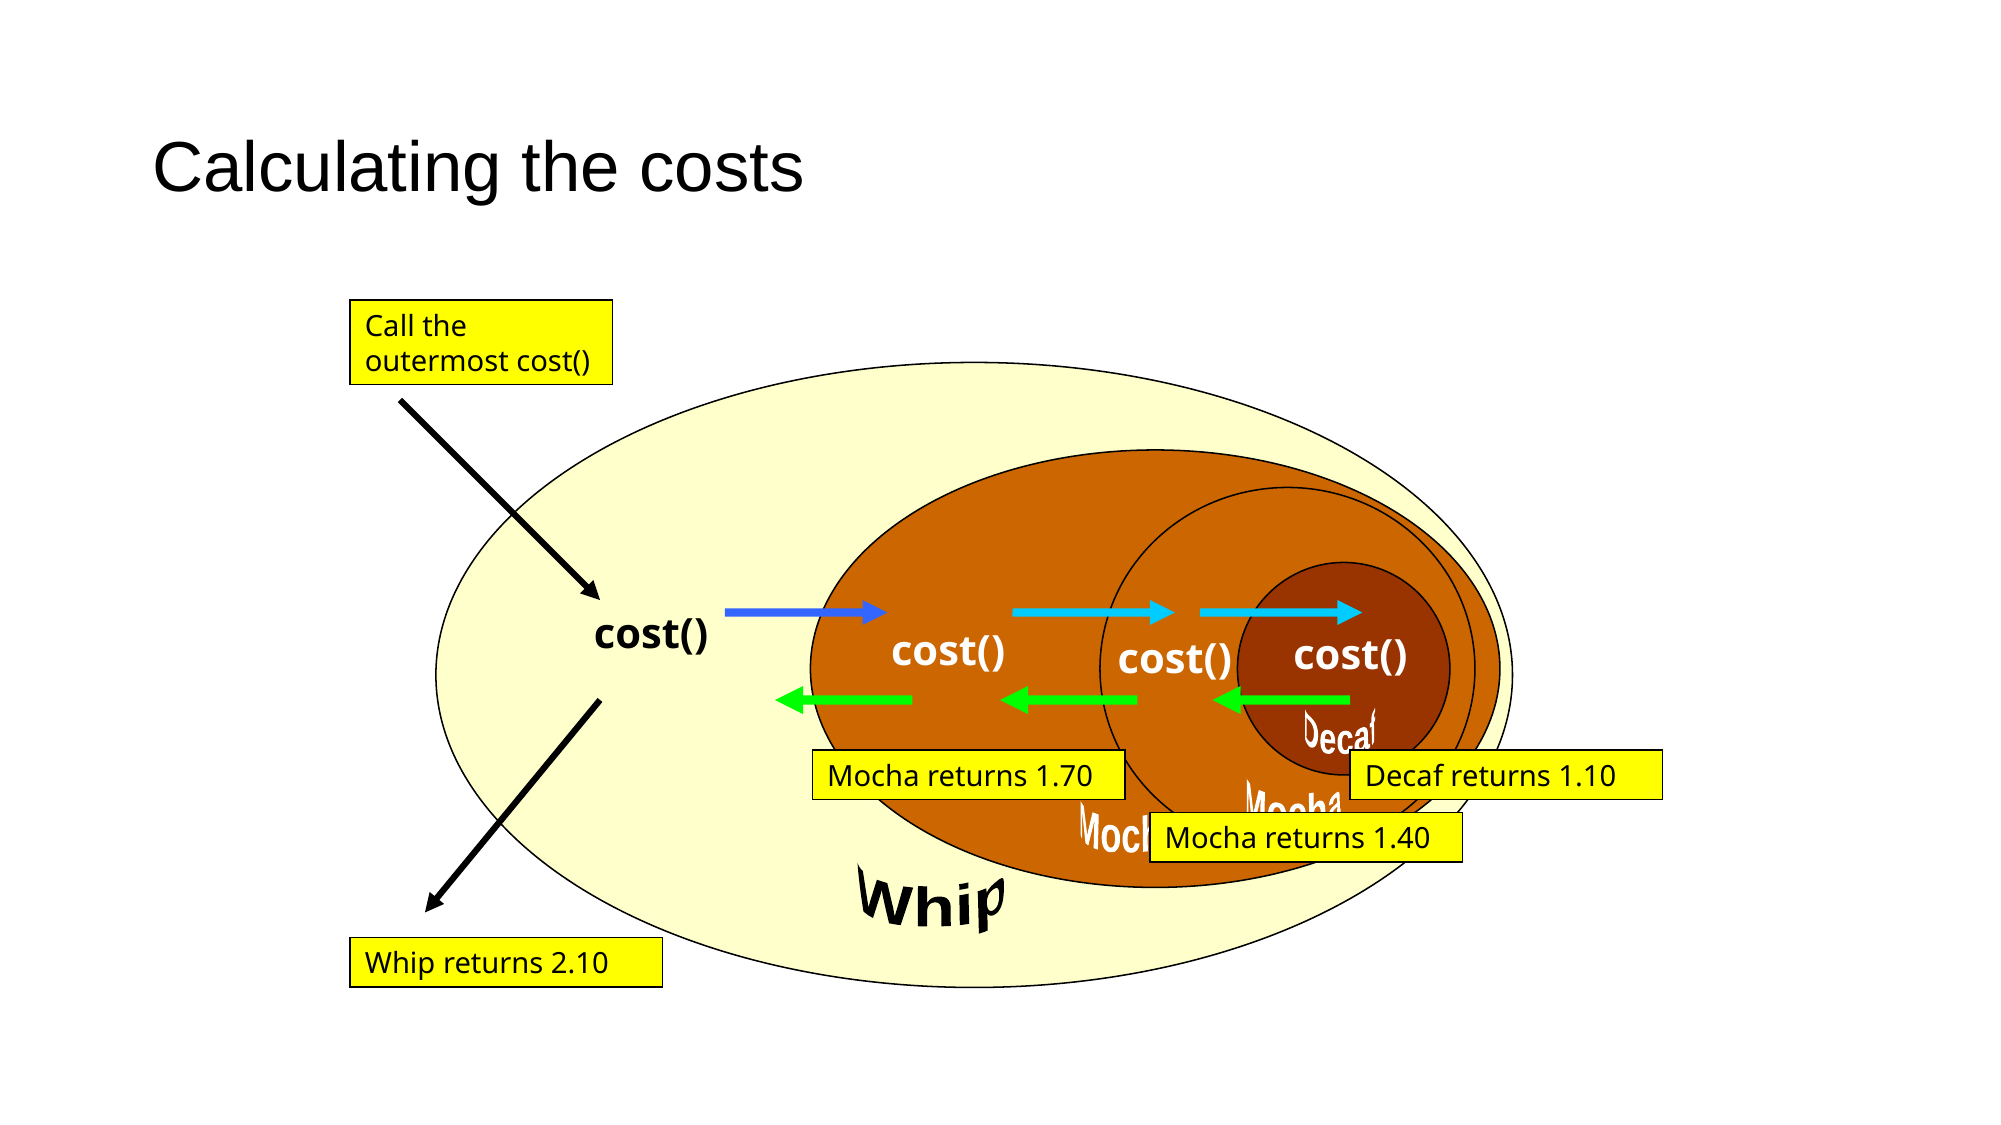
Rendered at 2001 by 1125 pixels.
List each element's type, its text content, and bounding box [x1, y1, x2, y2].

text_box Decaf returns 1.10 [1513, 749, 1663, 800]
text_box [1087, 487, 1475, 850]
title Calculating the costs [137, 59, 1863, 278]
text_box Whip returns 2.10 [349, 937, 399, 988]
text_box Call the outermost cost() [350, 299, 613, 385]
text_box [399, 362, 1513, 988]
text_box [787, 449, 1500, 888]
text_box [1237, 562, 1450, 775]
